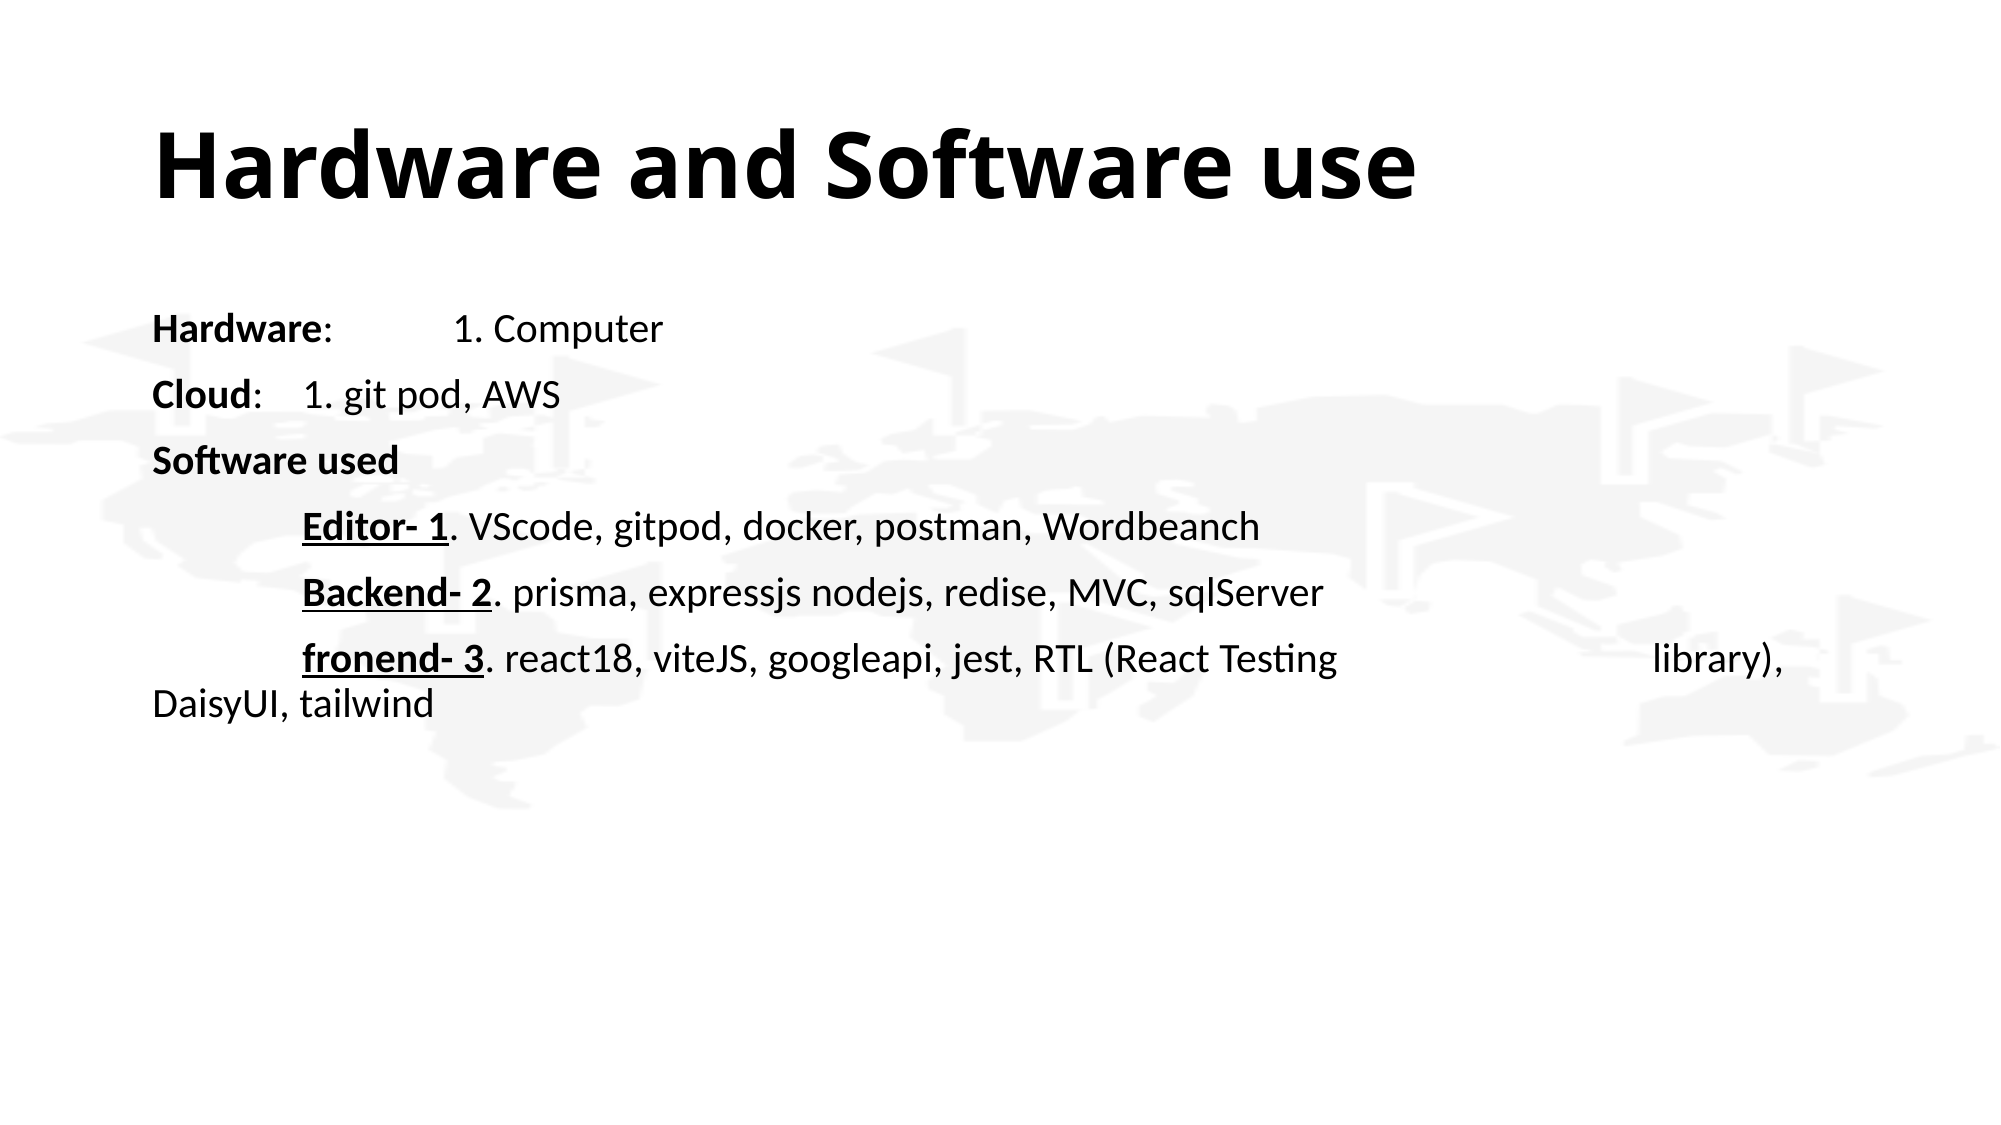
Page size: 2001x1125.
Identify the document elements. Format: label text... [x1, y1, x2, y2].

title Hardware and Software use [137, 59, 1863, 278]
list Hardware: 1. Computer Cloud: 1. git pod, AWS Software used Editor- 1. VScode, gitpod, docker, postman, Wordbeanch Backend- 2. prisma, expressjs nodejs, redise, MVC, sqlServer fronend- 3. react18, viteJS, googleapi, jest, RTL (React Testing library), DaisyUI, tailwind [137, 299, 1863, 1014]
